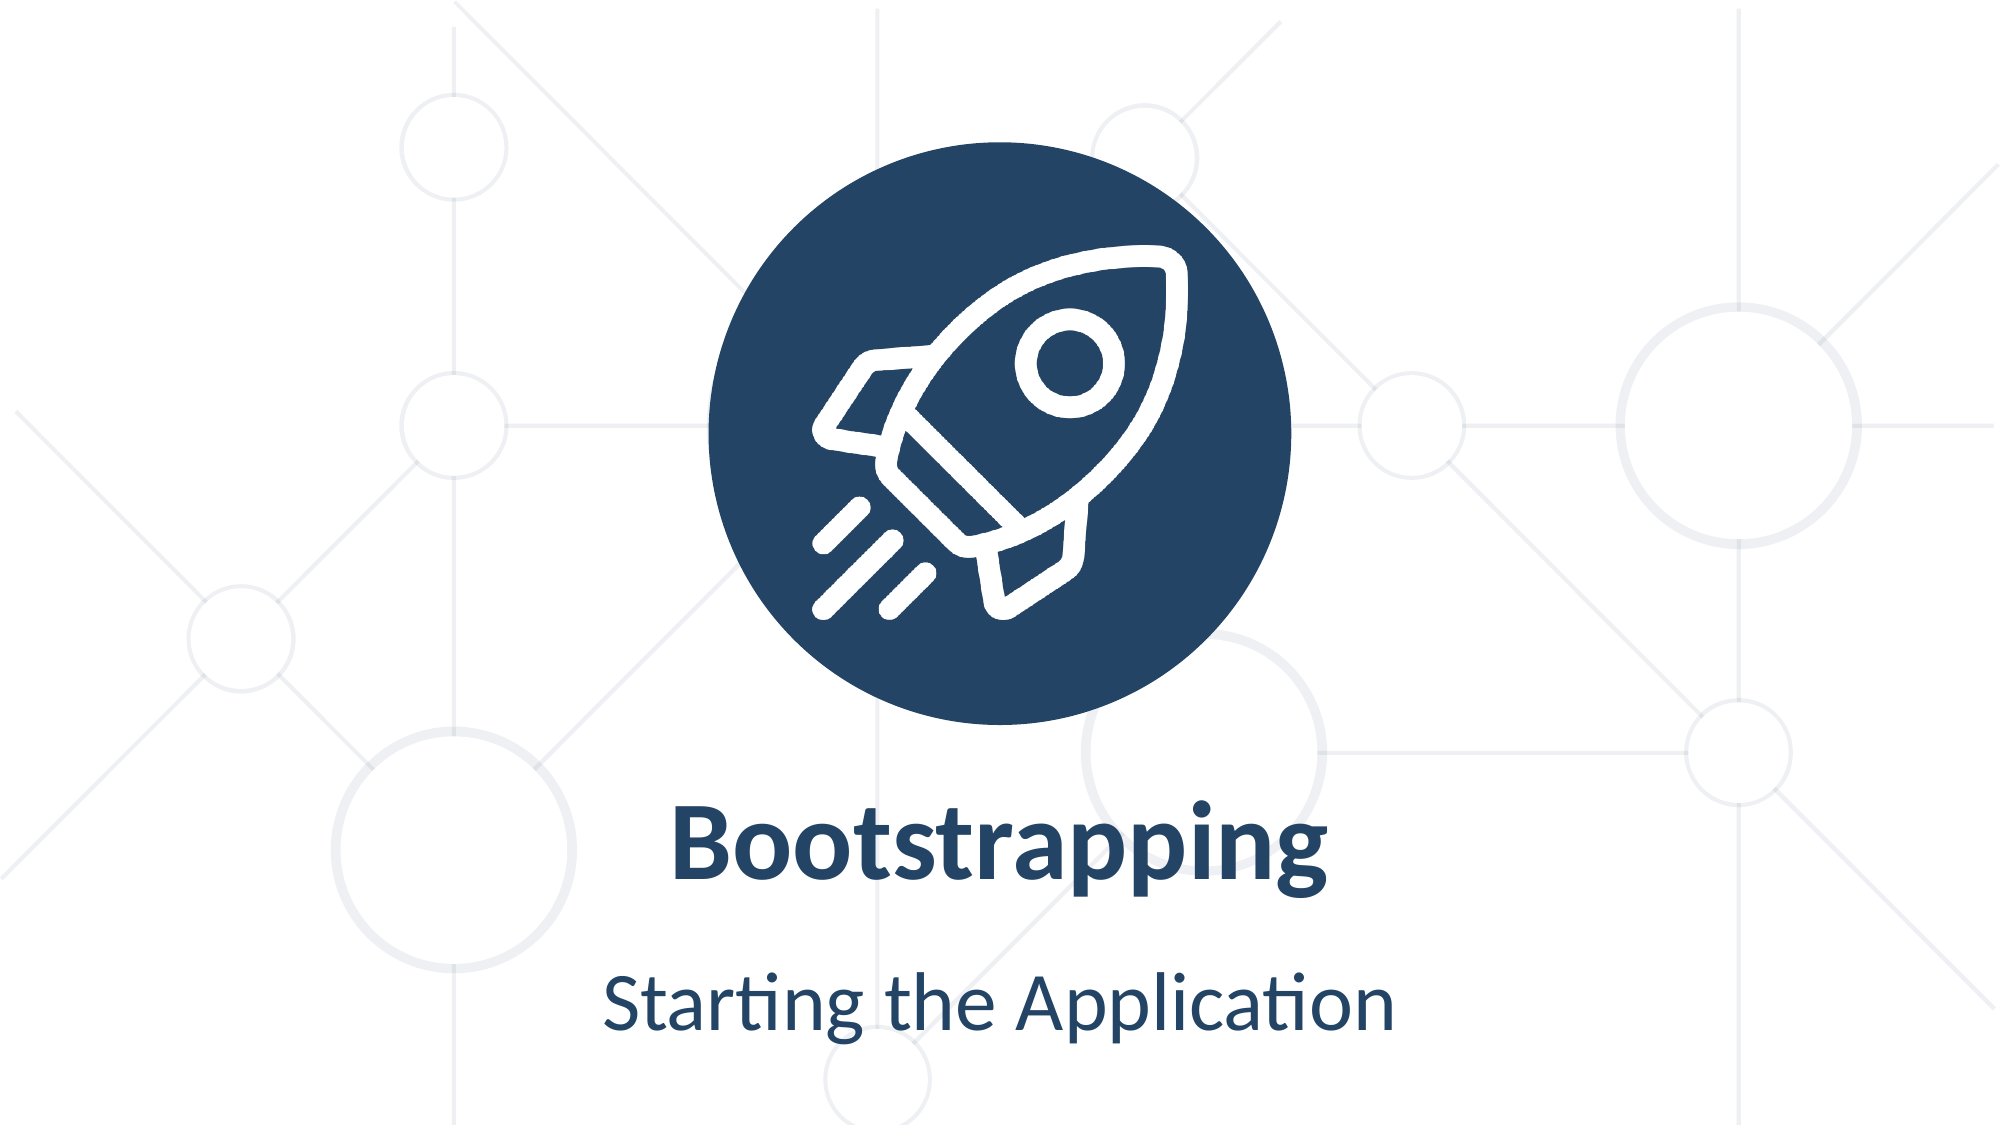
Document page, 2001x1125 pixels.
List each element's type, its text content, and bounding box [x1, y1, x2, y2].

picture [812, 244, 1188, 620]
title Bootstrapping [100, 771, 1900, 898]
subtitle Starting the Application [100, 931, 1900, 1058]
